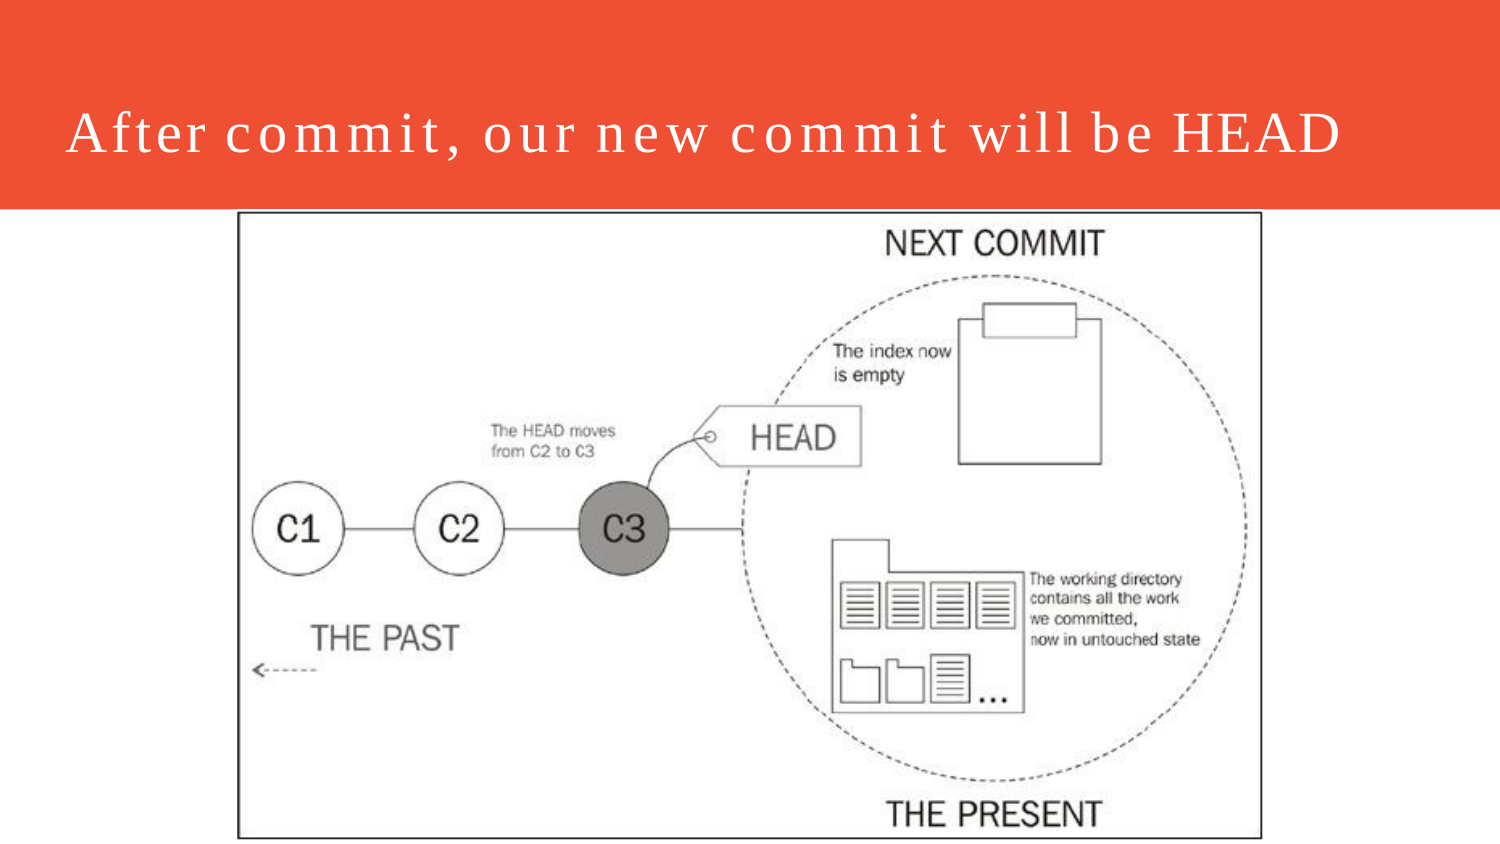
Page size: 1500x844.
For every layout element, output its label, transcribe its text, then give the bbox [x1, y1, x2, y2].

title After commit, our new commit will be HEAD [63, 91, 1343, 235]
text_box [236, 209, 1264, 841]
text_box [0, 0, 1500, 210]
